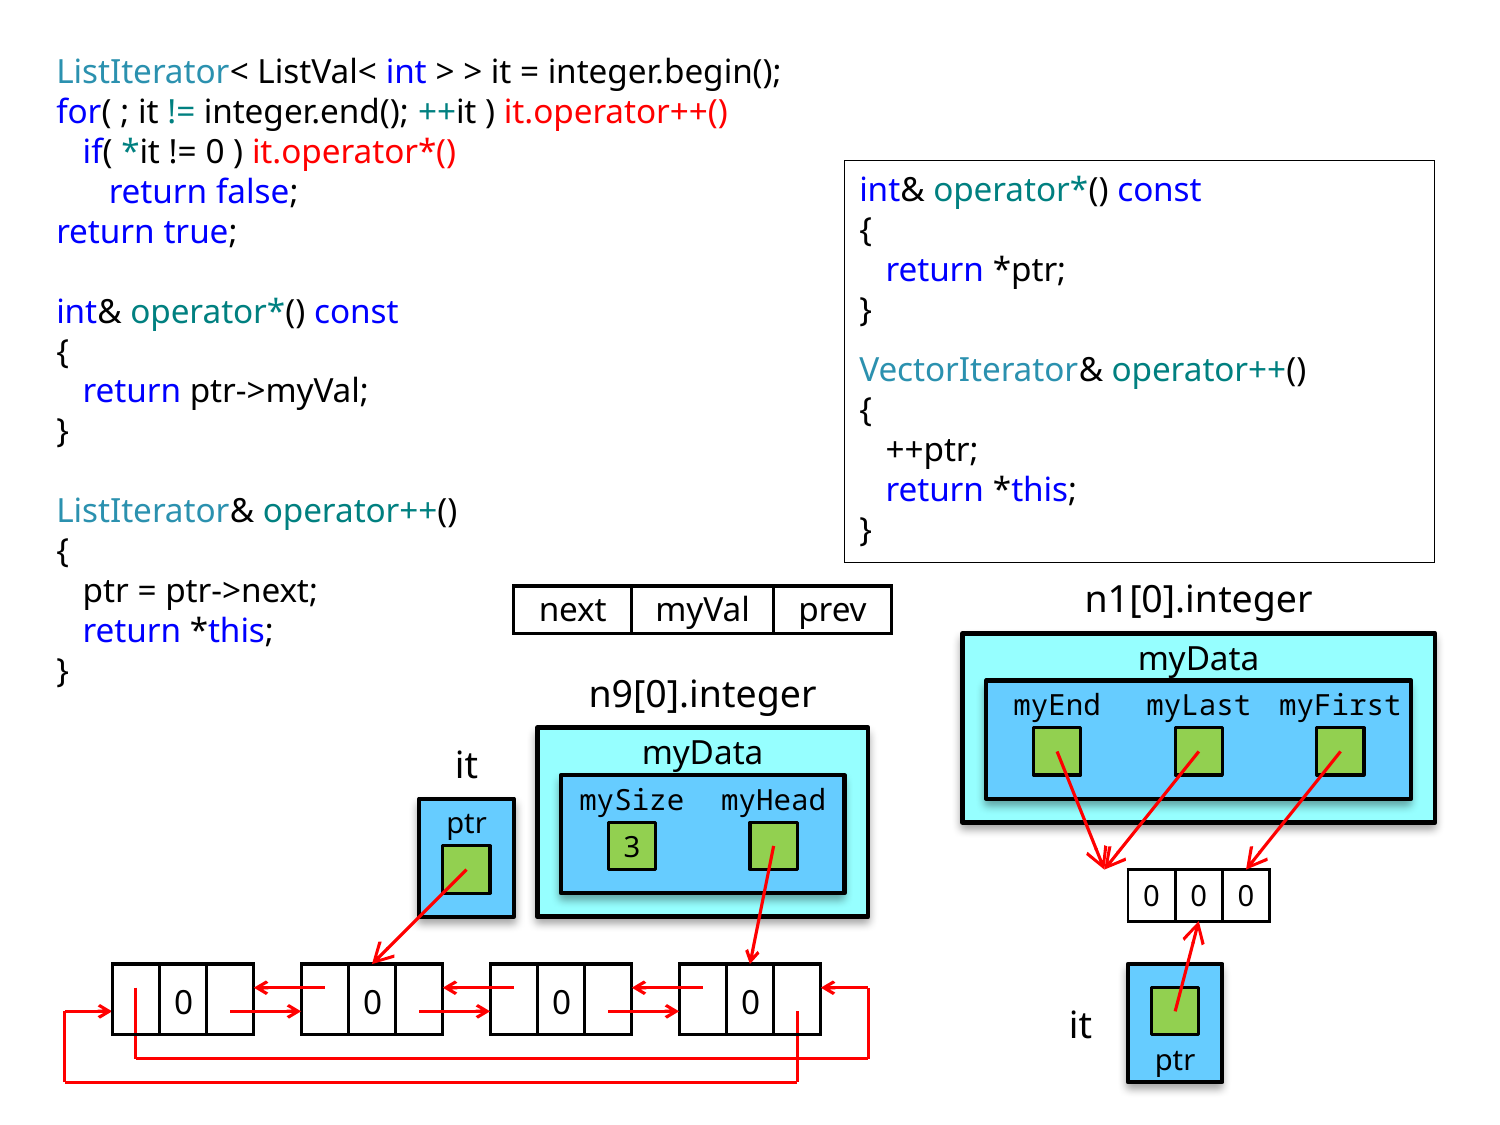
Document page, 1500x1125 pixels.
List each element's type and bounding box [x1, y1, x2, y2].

text_box [844, 160, 1435, 870]
text_box [1033, 916, 1223, 1083]
table_header [1129, 871, 1174, 920]
text_box [513, 586, 892, 634]
table_header [1224, 871, 1268, 920]
text_box [64, 656, 869, 1083]
list [41, 42, 1105, 705]
table_header [1177, 871, 1221, 920]
